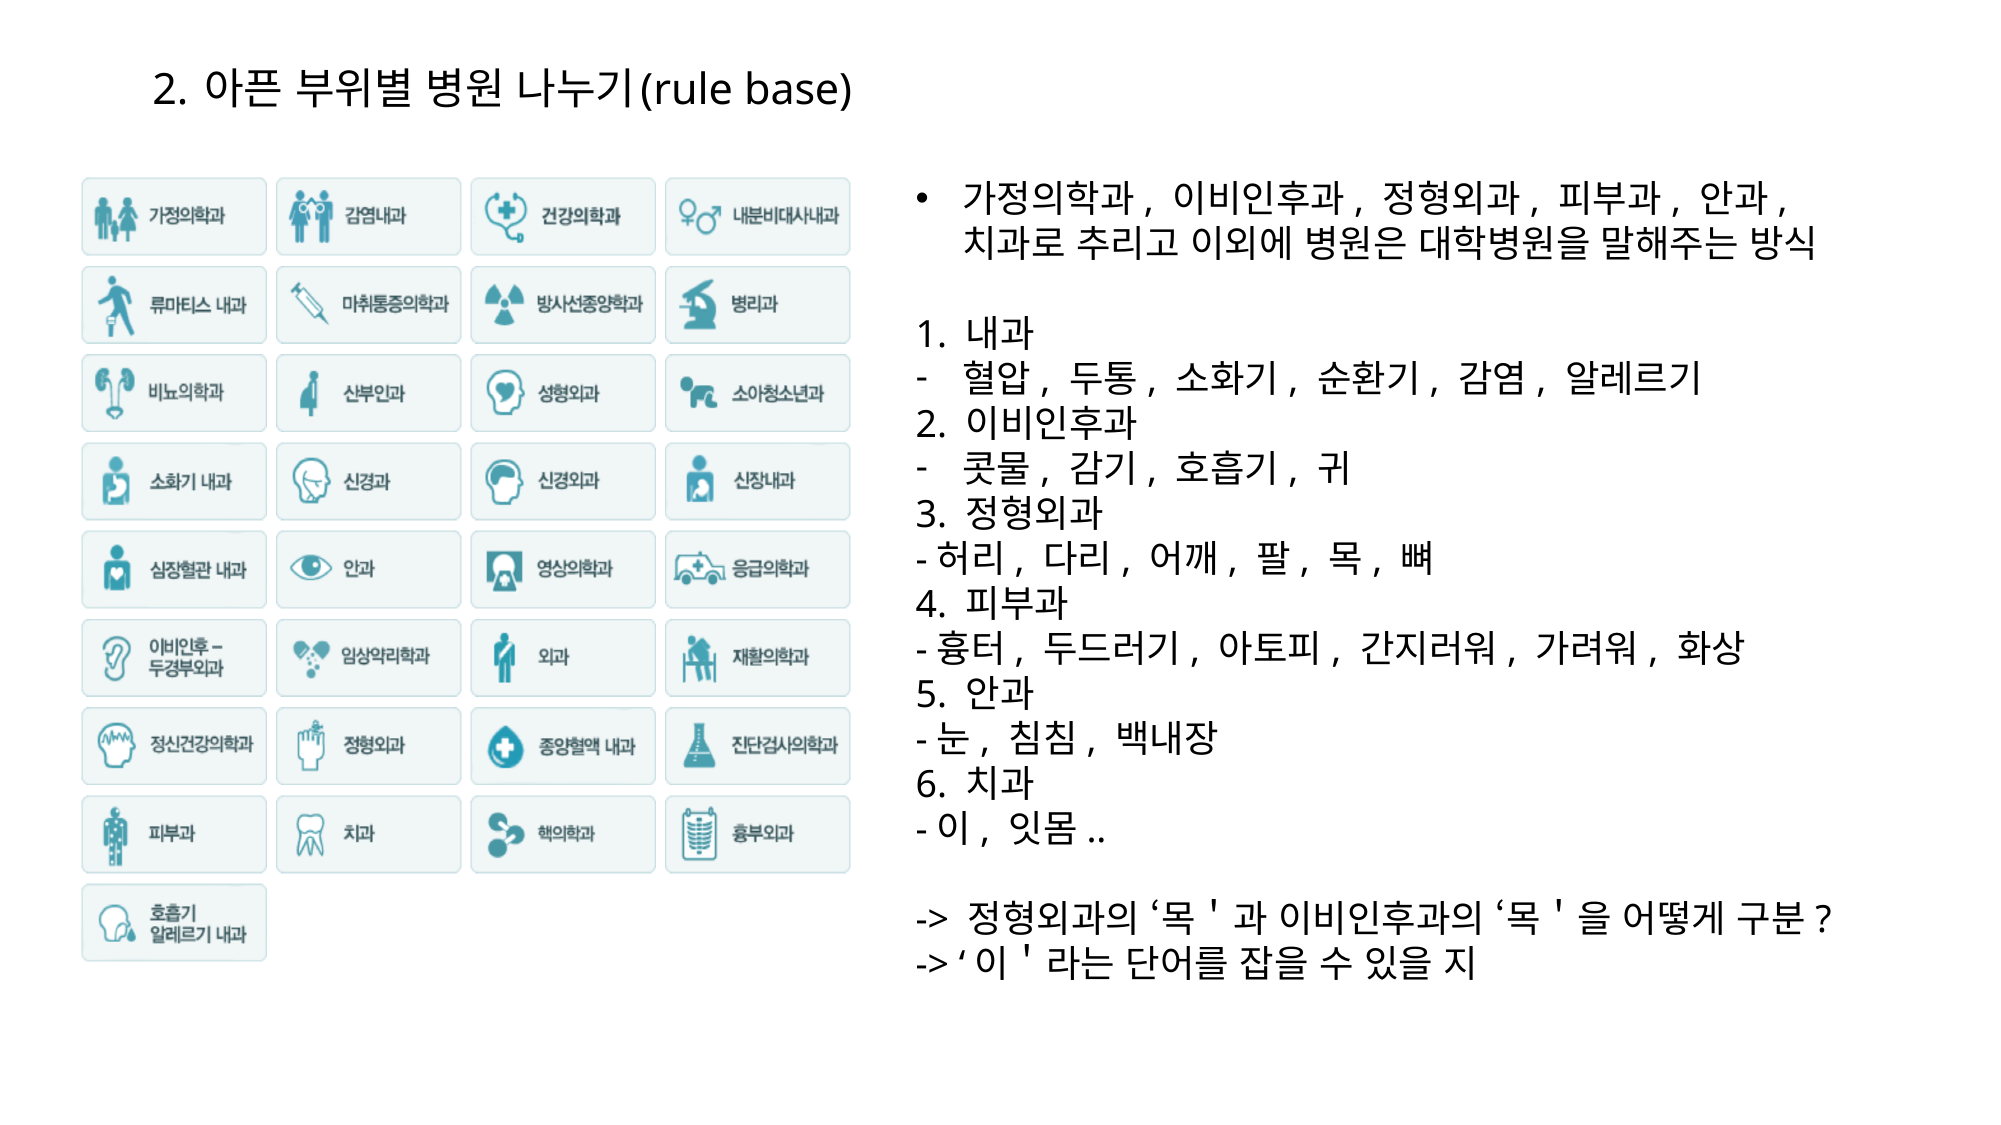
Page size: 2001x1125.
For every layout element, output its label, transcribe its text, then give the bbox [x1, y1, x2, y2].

text_box 가정의학과, 이비인후과, 정형외과, 피부과, 안과, 치과로 추리고 이외에 병원은 대학병원을 말해주는 방식 1. 내과 혈압, 두통, 소화기, 순환기, 감염, 알레르기 2. 이비인후과 콧물, 감기, 호흡기, 귀 3. 정형외과 -허리, 다리, 어깨, 팔, 목, 뼈 4. 피부과 -흉터, 두드러기, 아토피, 간지러워, 가려워, 화상 5. 안과 -눈, 침침, 백내장 6. 치과 -이, 잇몸.. -> 정형외과의 ‘목＇과 이비인후과의 ‘목＇을 어떻게 구분? -> ‘이＇라는 단어를 잡을 수 있을 지 [900, 167, 1923, 992]
title 2. 아픈 부위별 병원 나누기(rule base) [137, 59, 1863, 122]
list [77, 167, 857, 967]
